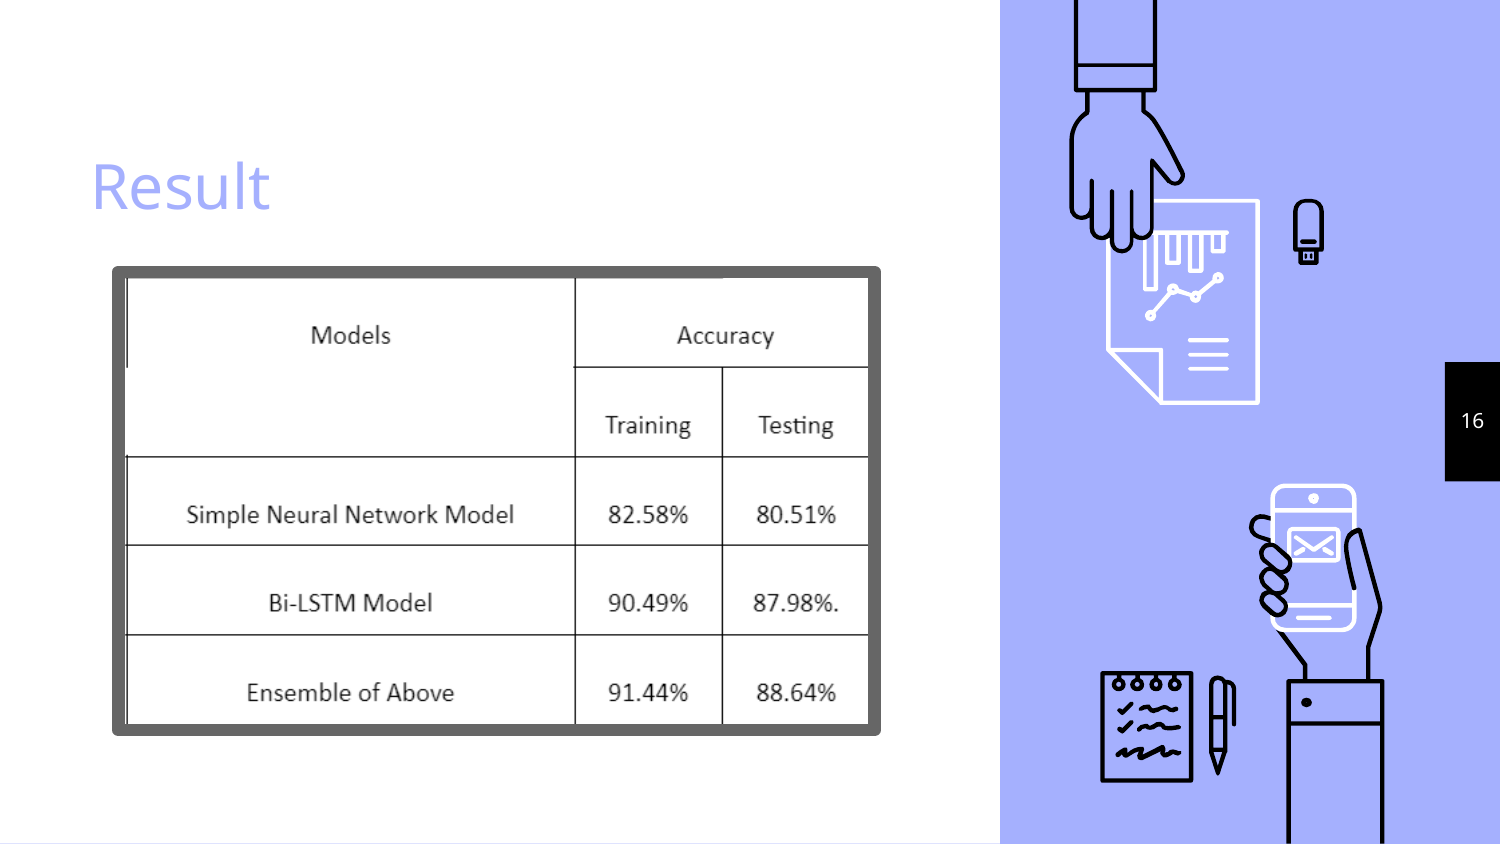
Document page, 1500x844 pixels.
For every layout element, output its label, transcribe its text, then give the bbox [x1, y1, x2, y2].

title Result [75, 96, 918, 237]
picture [124, 277, 869, 725]
slide_number 16 [1444, 362, 1500, 482]
